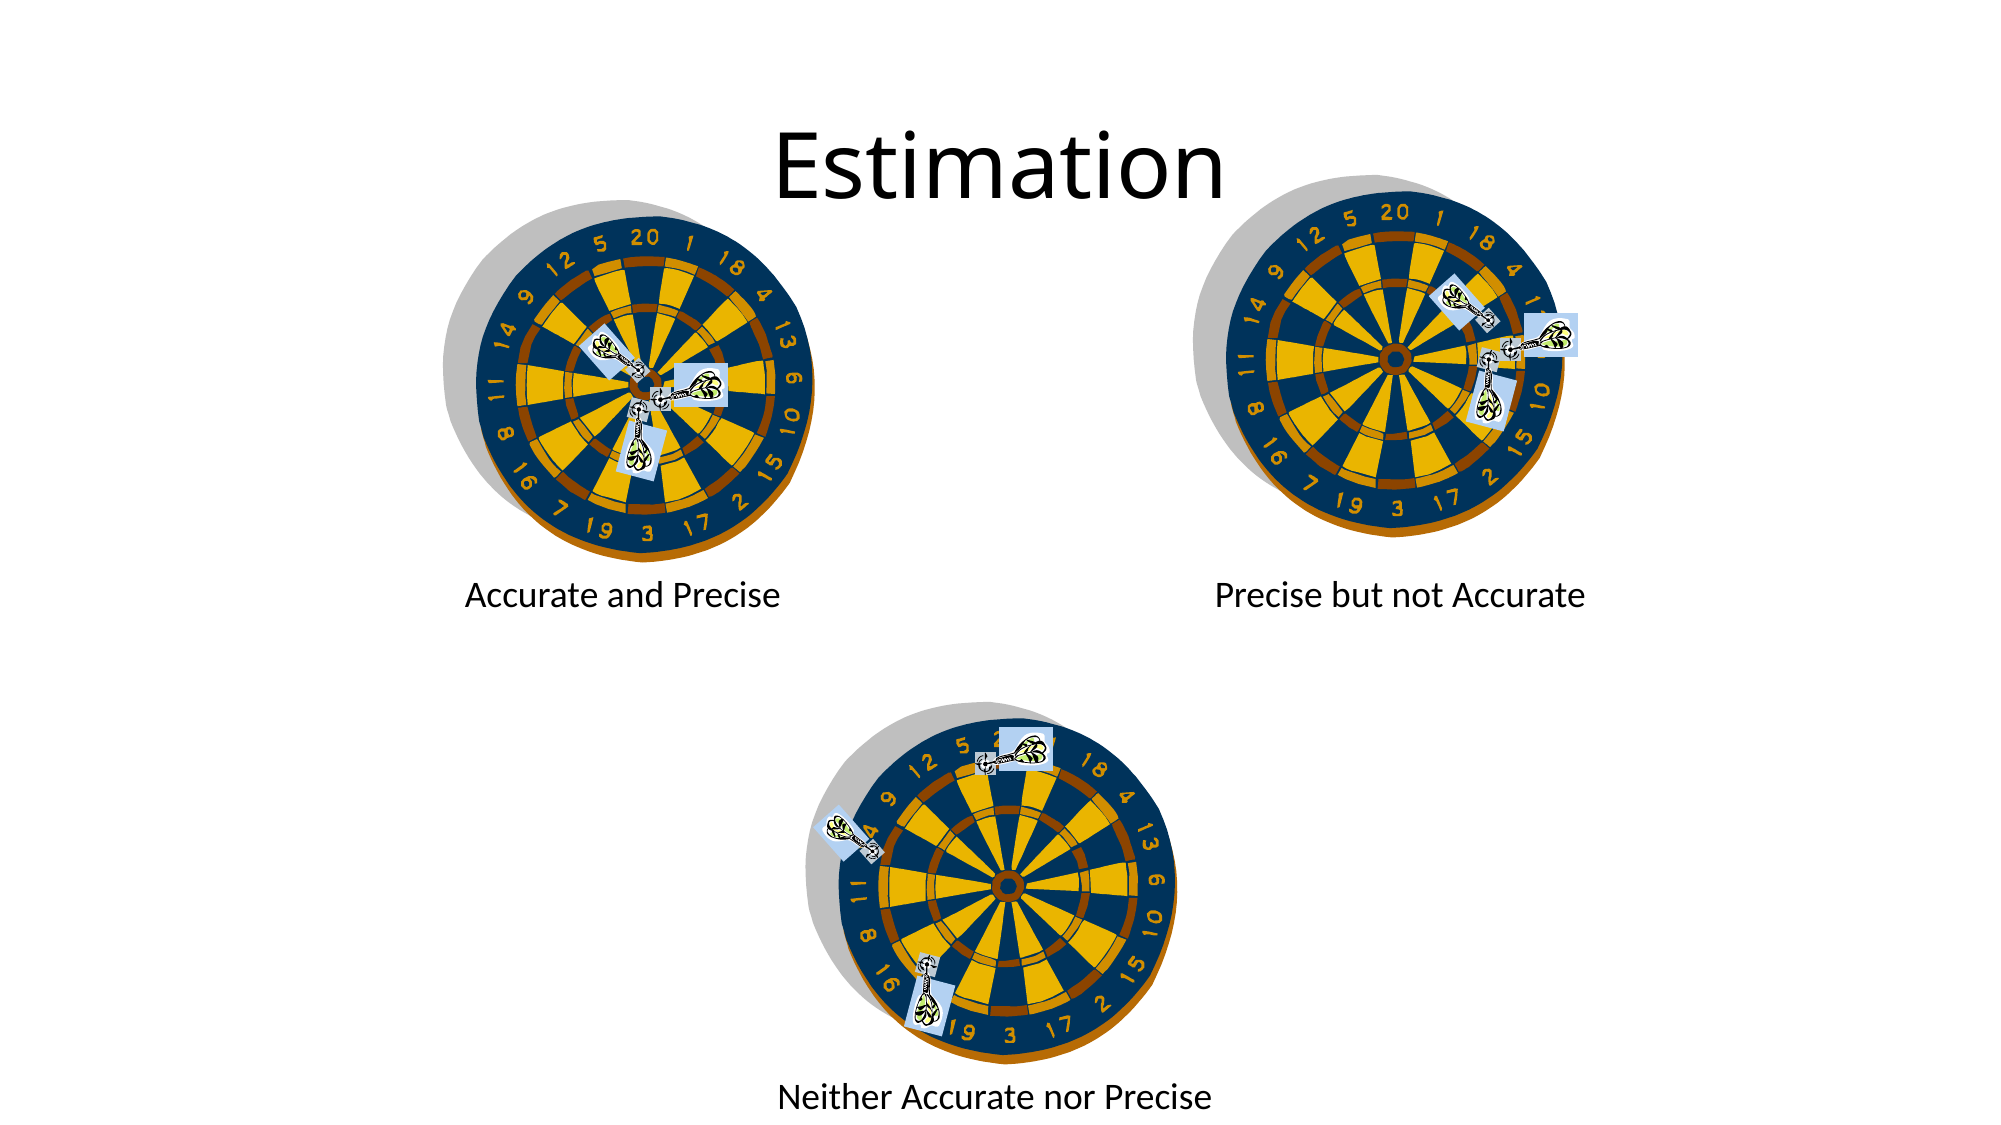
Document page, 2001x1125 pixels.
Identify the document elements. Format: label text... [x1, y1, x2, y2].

text_box Precise but not Accurate [1200, 562, 1613, 623]
title Estimation [137, 59, 1863, 278]
picture [437, 199, 825, 563]
picture [799, 701, 1188, 1065]
text_box Accurate and Precise [450, 562, 850, 623]
text_box Neither Accurate nor Precise [762, 1064, 1263, 1125]
picture [1187, 174, 1579, 538]
